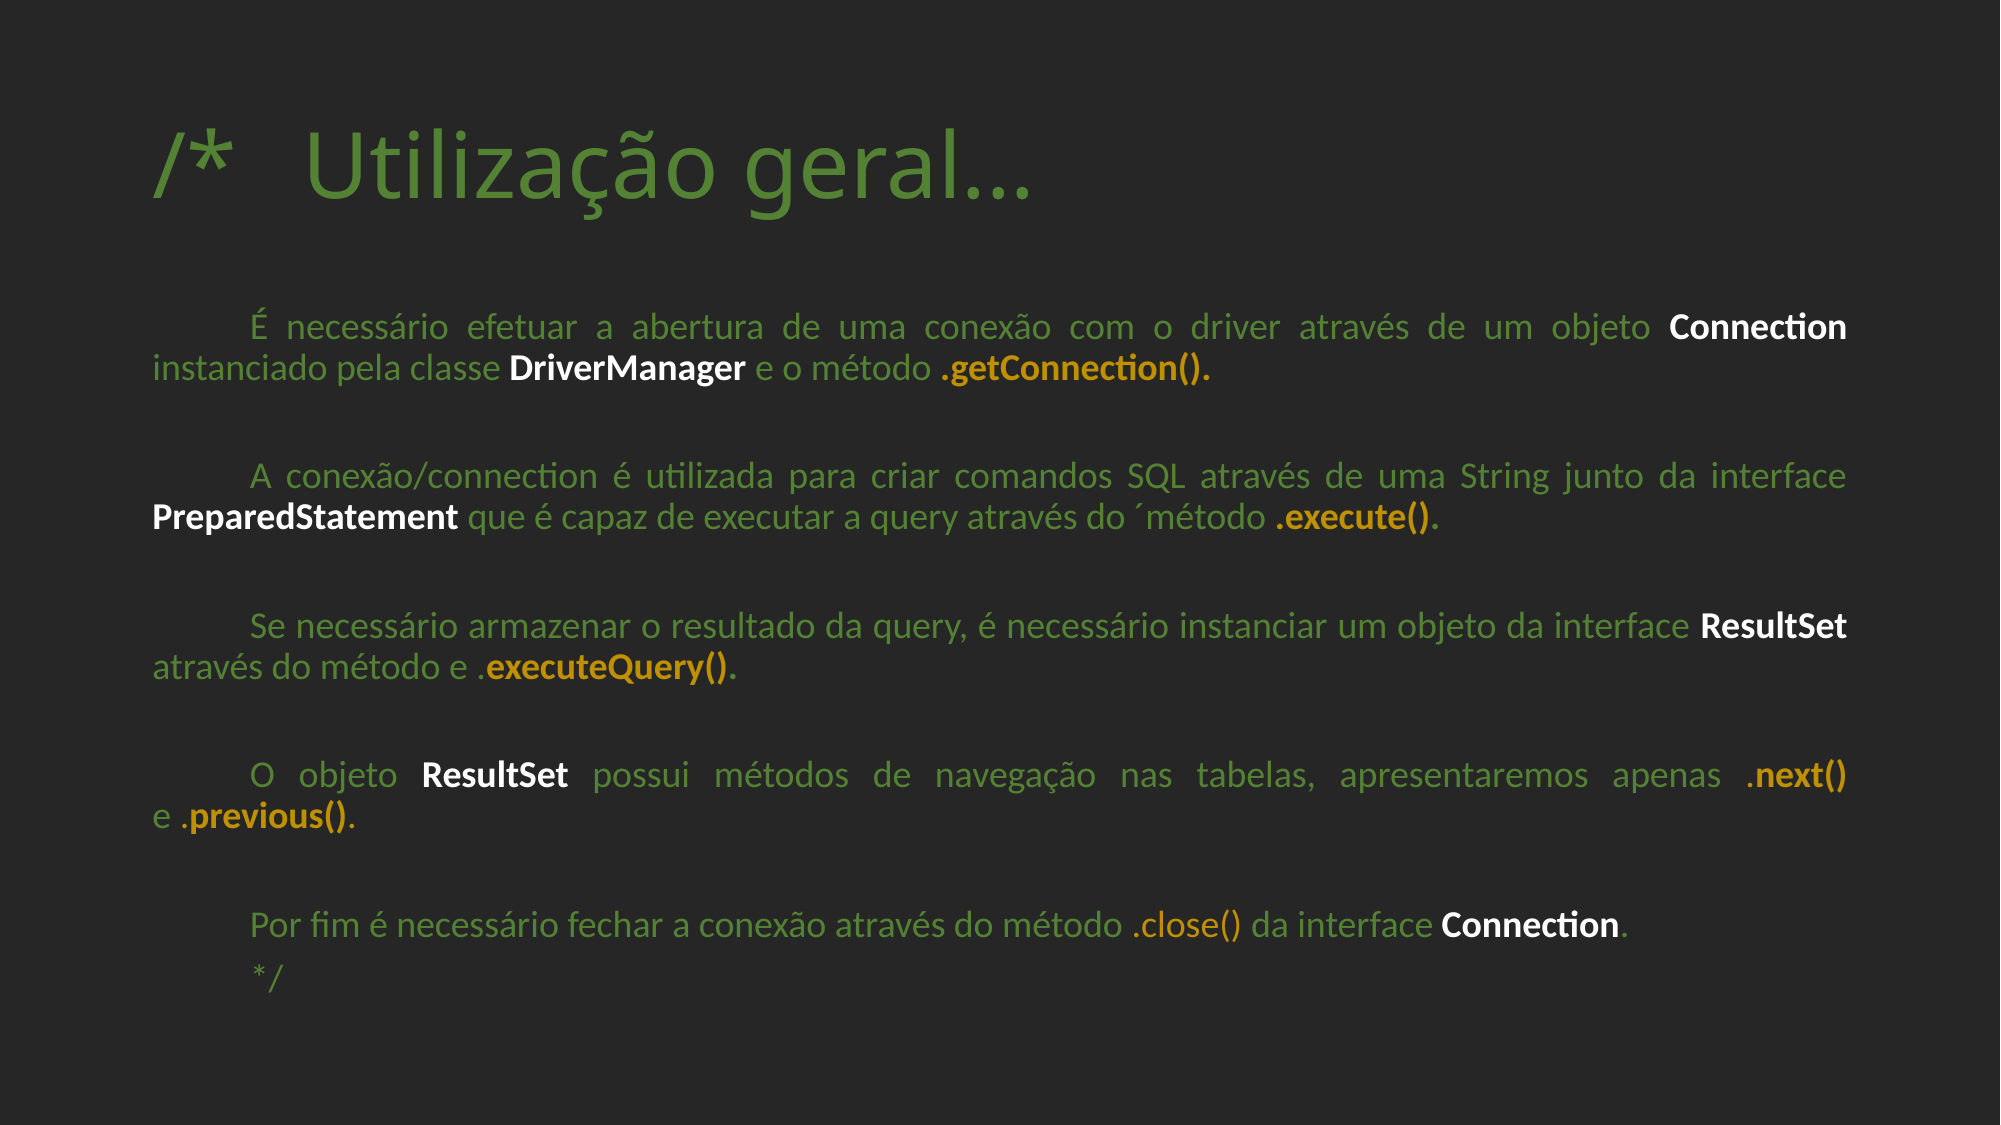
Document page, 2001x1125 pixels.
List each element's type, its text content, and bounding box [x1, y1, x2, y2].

list É necessário efetuar a abertura de uma conexão com o driver através de um objeto Connection instanciado pela classe DriverManager e o método .getConnection(). A conexão/connection é utilizada para criar comandos SQL através de uma String junto da interface PreparedStatement que é capaz de executar a query através do ´método .execute(). Se necessário armazenar o resultado da query, é necessário instanciar um objeto da interface ResultSet através do método e .executeQuery(). O objeto ResultSet possui métodos de navegação nas tabelas, apresentaremos apenas .next() e .previous(). Por fim é necessário fechar a conexão através do método .close() da interface Connection. */ [137, 299, 1863, 1014]
title /* Utilização geral... [137, 59, 1863, 278]
